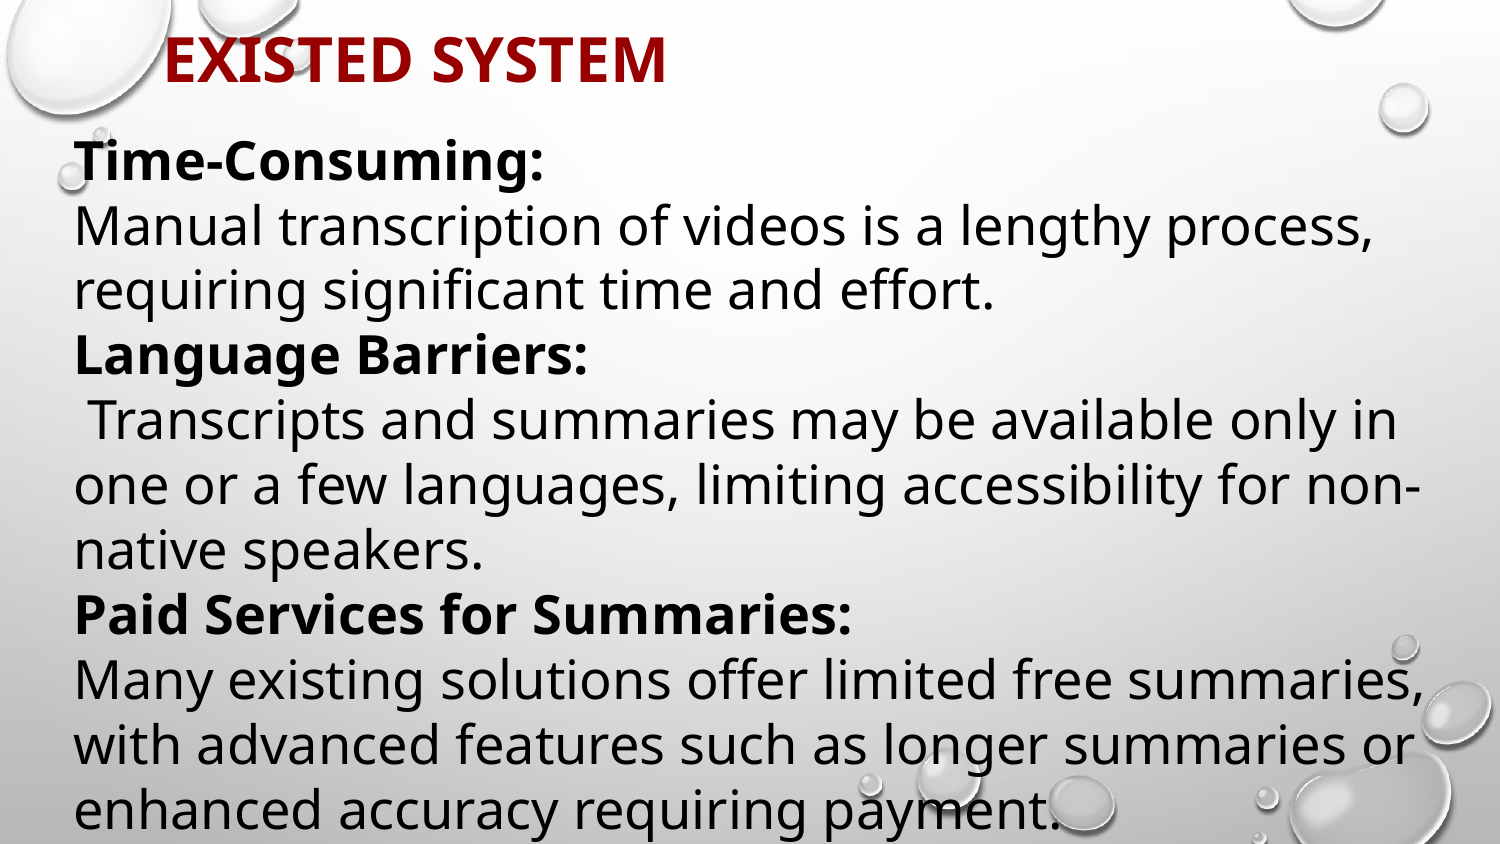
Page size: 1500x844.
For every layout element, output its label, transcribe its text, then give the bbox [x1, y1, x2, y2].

text_box EXISTED SYSTEM [147, 4, 1412, 110]
picture [0, 0, 1500, 844]
text_box Time-Consuming: Manual transcription of videos is a lengthy process, requiring significant time and effort. Language Barriers: Transcripts and summaries may be available only in one or a few languages, limiting accessibility for non-native speakers. Paid Services for Summaries: Many existing solutions offer limited free summaries, with advanced features such as longer summaries or enhanced accuracy requiring payment. [58, 110, 1471, 844]
